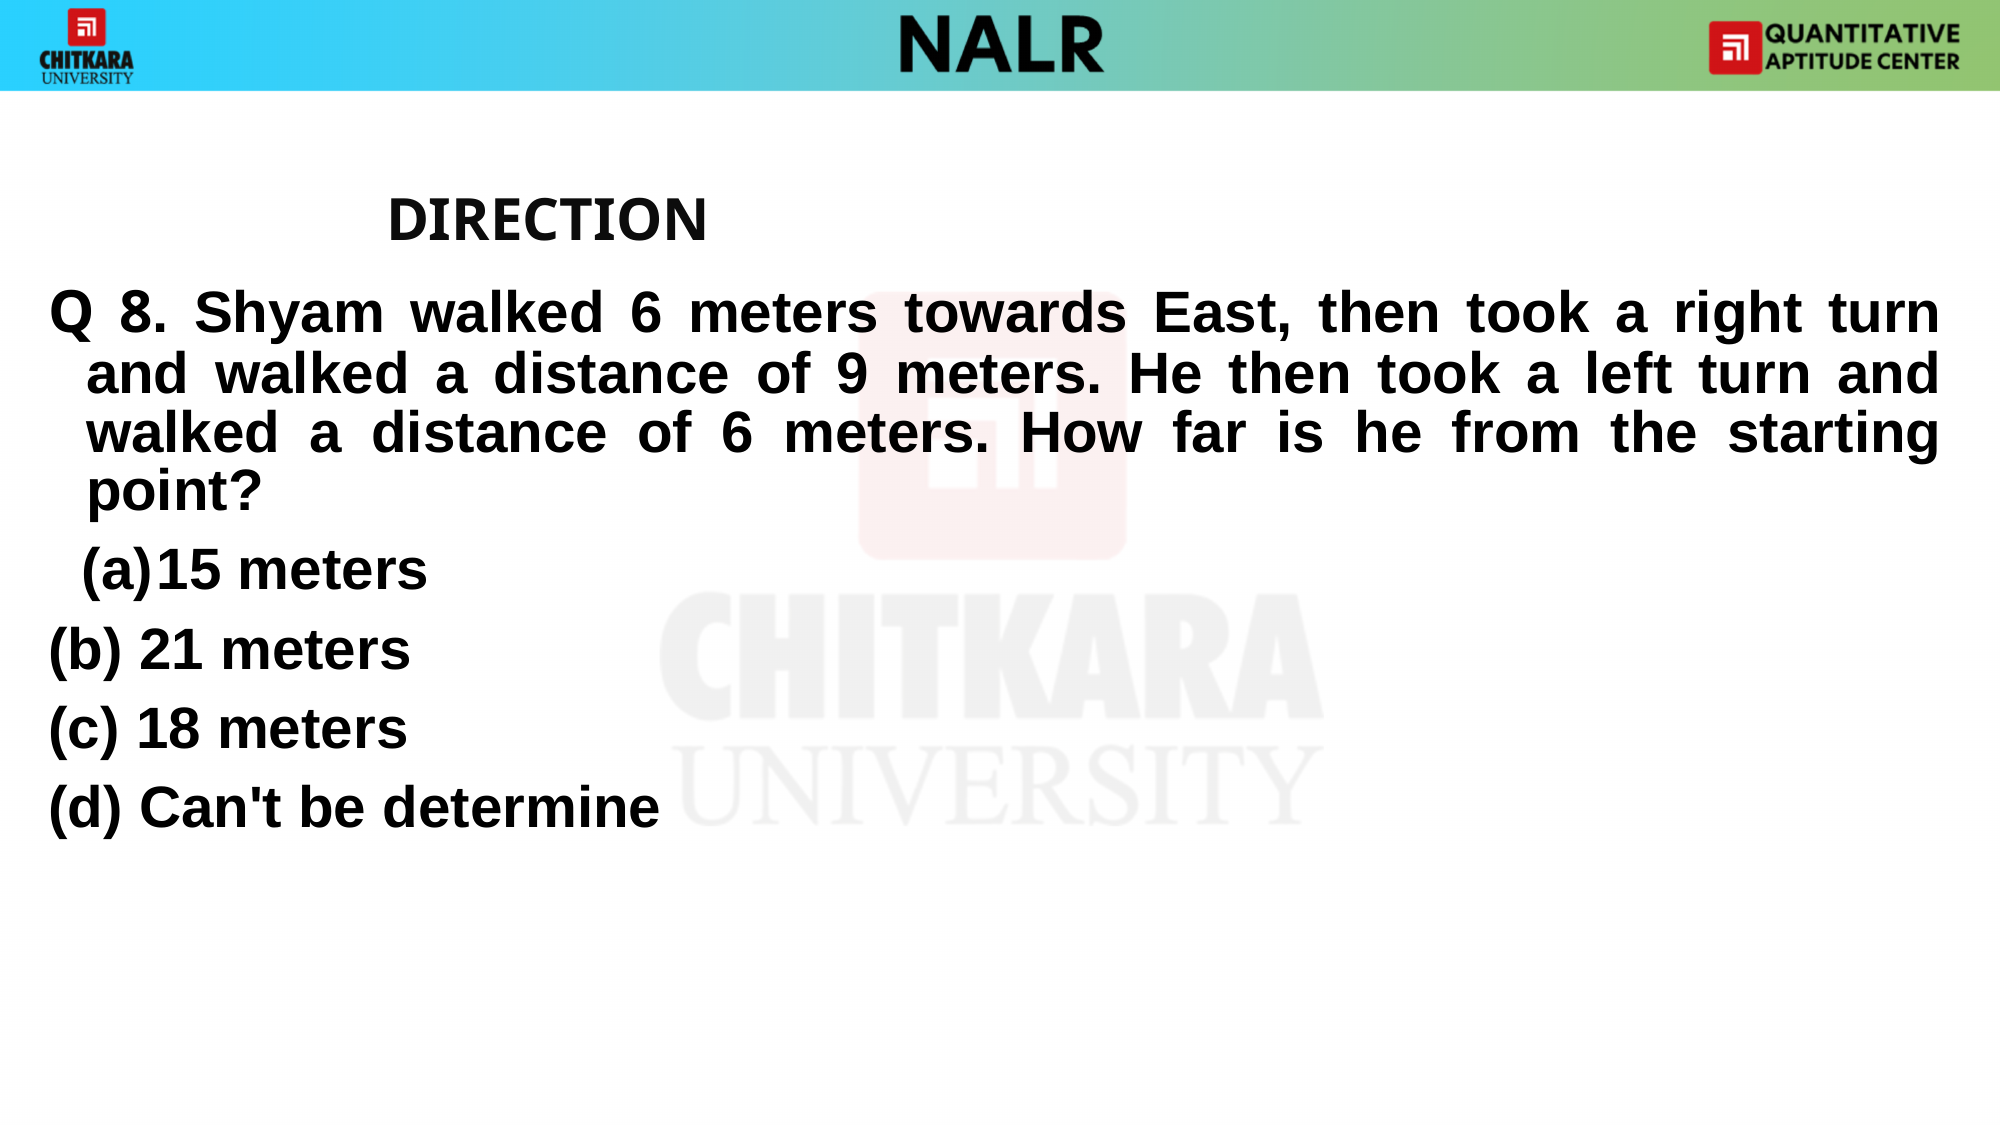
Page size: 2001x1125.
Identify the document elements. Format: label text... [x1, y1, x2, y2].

list DIRECTION Q 8. Shyam walked 6 meters towards East, then took a right turn and walked a distance of 9 meters. He then took a left turn and walked a distance of 6 meters. How far is he from the starting point? 15 meters (b) 21 meters (c) 18 meters (d) Can't be determine [33, 175, 1959, 1053]
title [41, 31, 1959, 142]
picture [0, 0, 2000, 1125]
